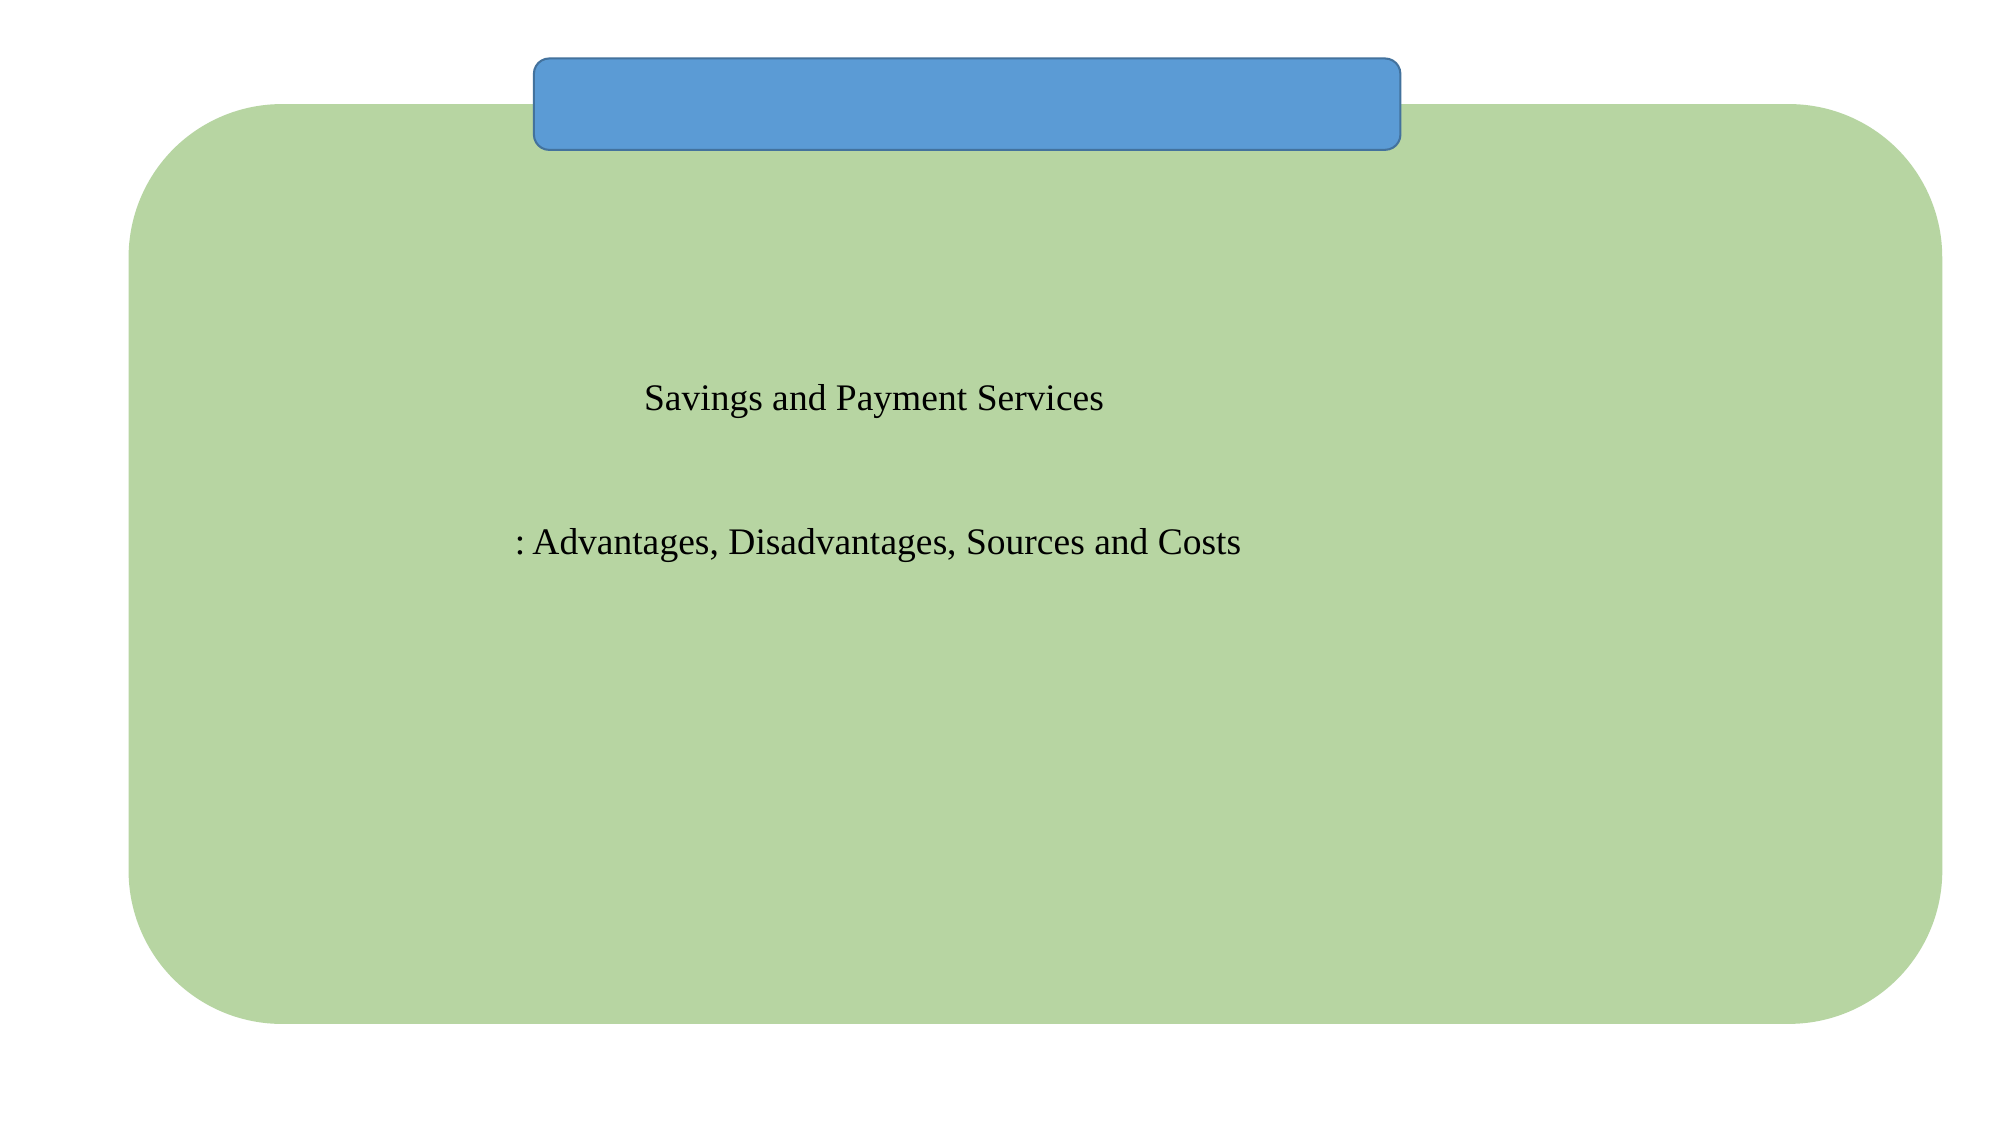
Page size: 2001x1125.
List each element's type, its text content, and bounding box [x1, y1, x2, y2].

text_box : Advantages, Disadvantages, Sources and Costs [500, 509, 1500, 570]
text_box [532, 57, 1402, 151]
text_box Savings and Payment Services [629, 365, 1120, 426]
text_box [128, 104, 1943, 1024]
